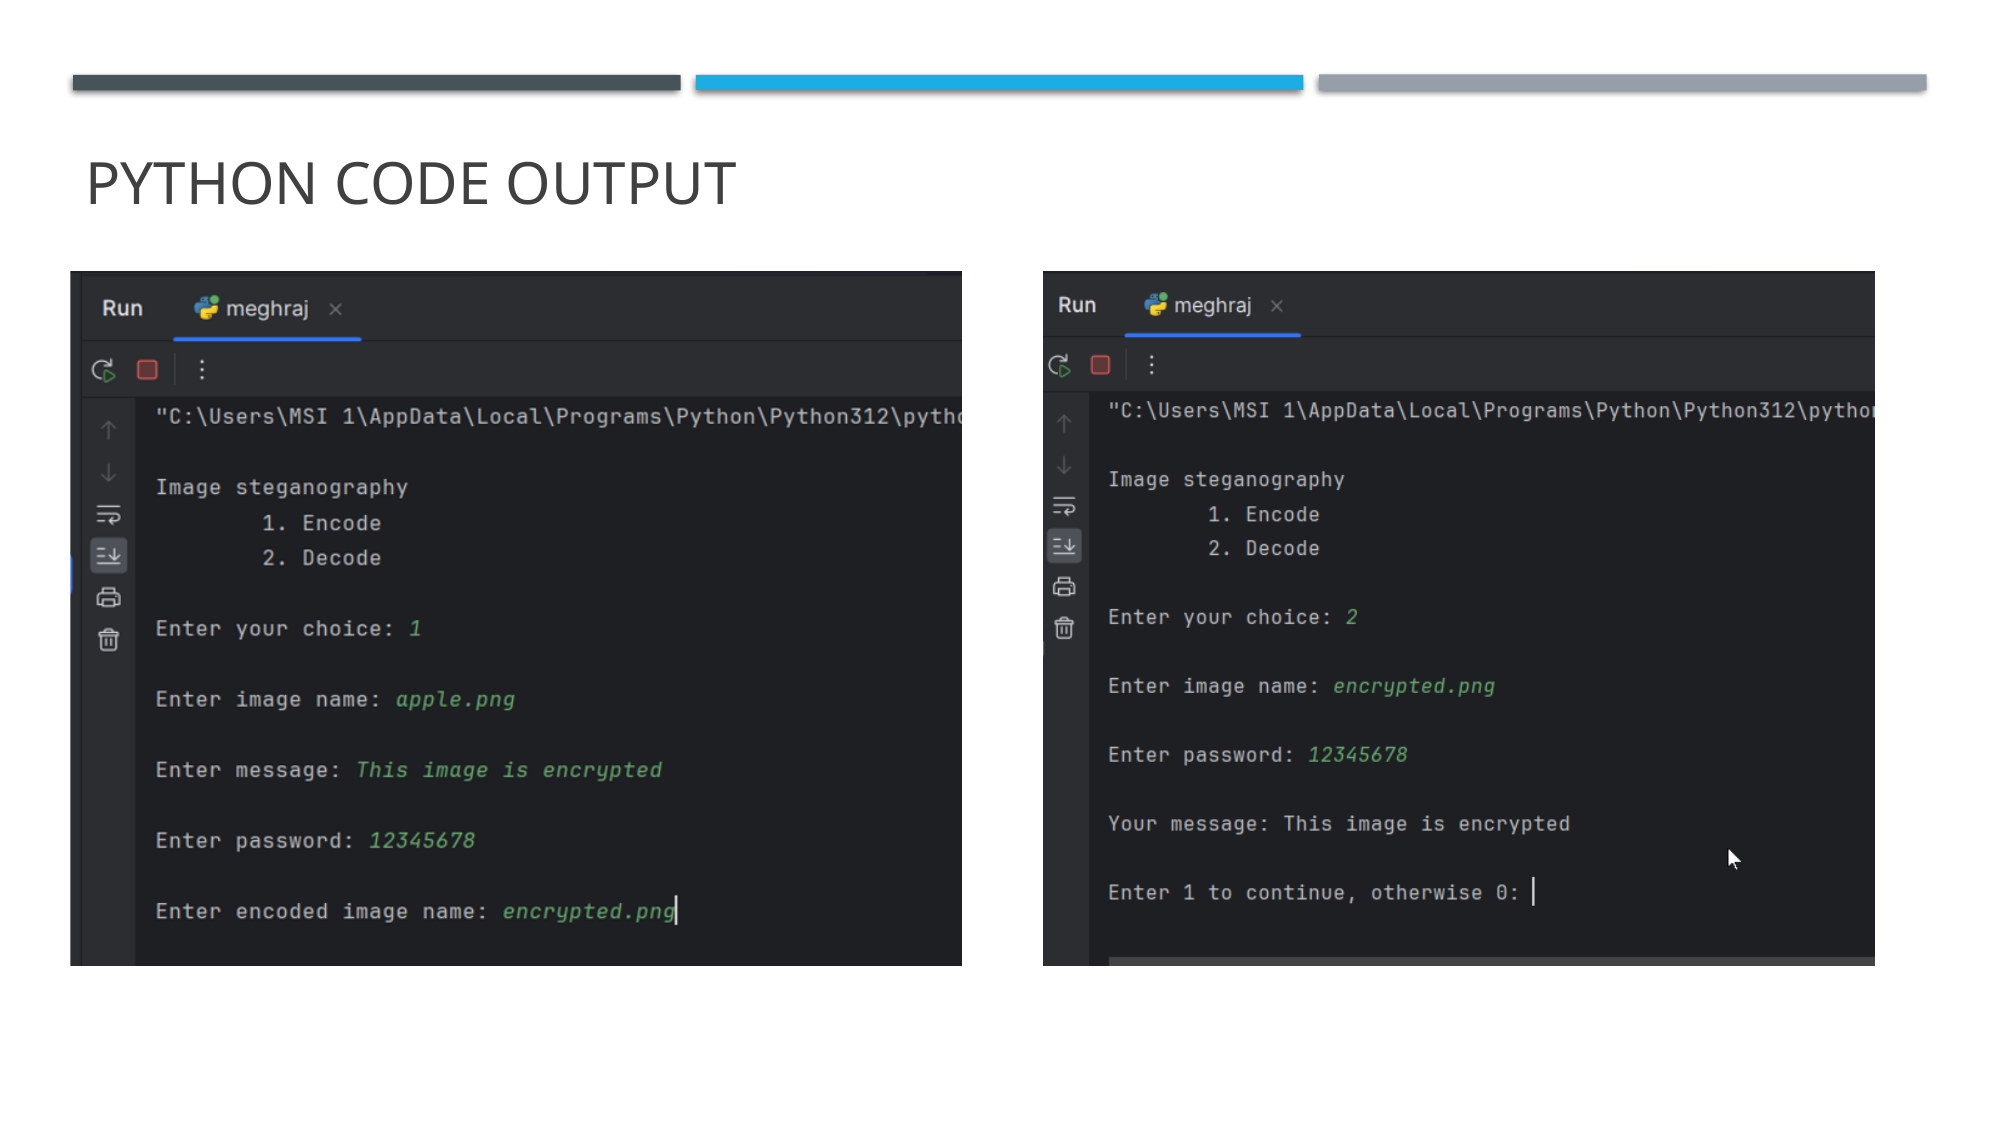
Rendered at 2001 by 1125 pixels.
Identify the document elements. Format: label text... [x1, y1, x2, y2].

picture [69, 270, 963, 966]
picture [1042, 270, 1876, 966]
title Python code Output [70, 125, 755, 224]
